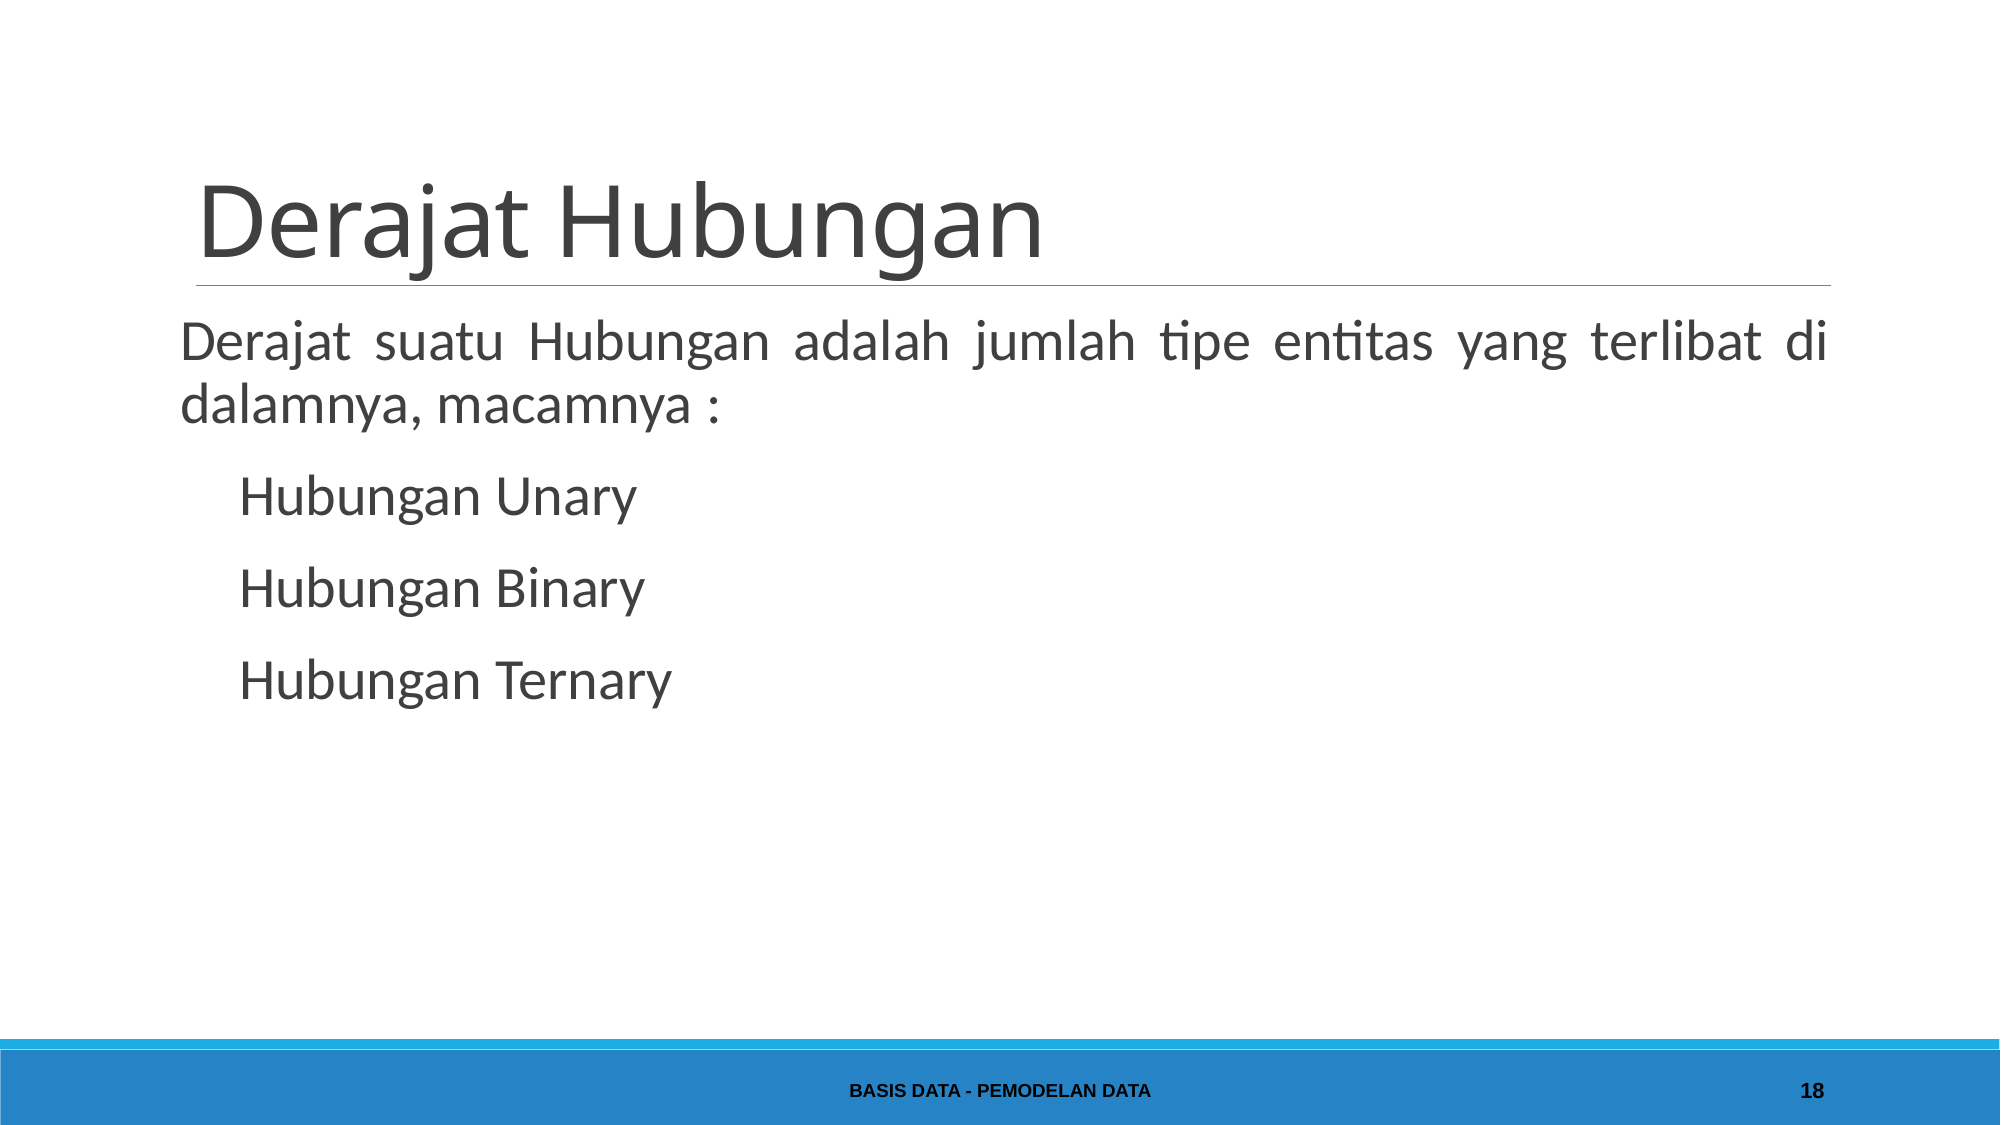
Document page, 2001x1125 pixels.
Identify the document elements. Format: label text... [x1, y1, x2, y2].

title Derajat Hubungan [180, 47, 1830, 285]
footer Basis Data - Pemodelan Data [604, 1059, 1396, 1120]
list Derajat suatu Hubungan adalah jumlah tipe entitas yang terlibat di dalamnya, macamnya : Hubungan Unary Hubungan Binary Hubungan Ternary [180, 302, 1830, 963]
slide_number 18 [1624, 1059, 1840, 1120]
